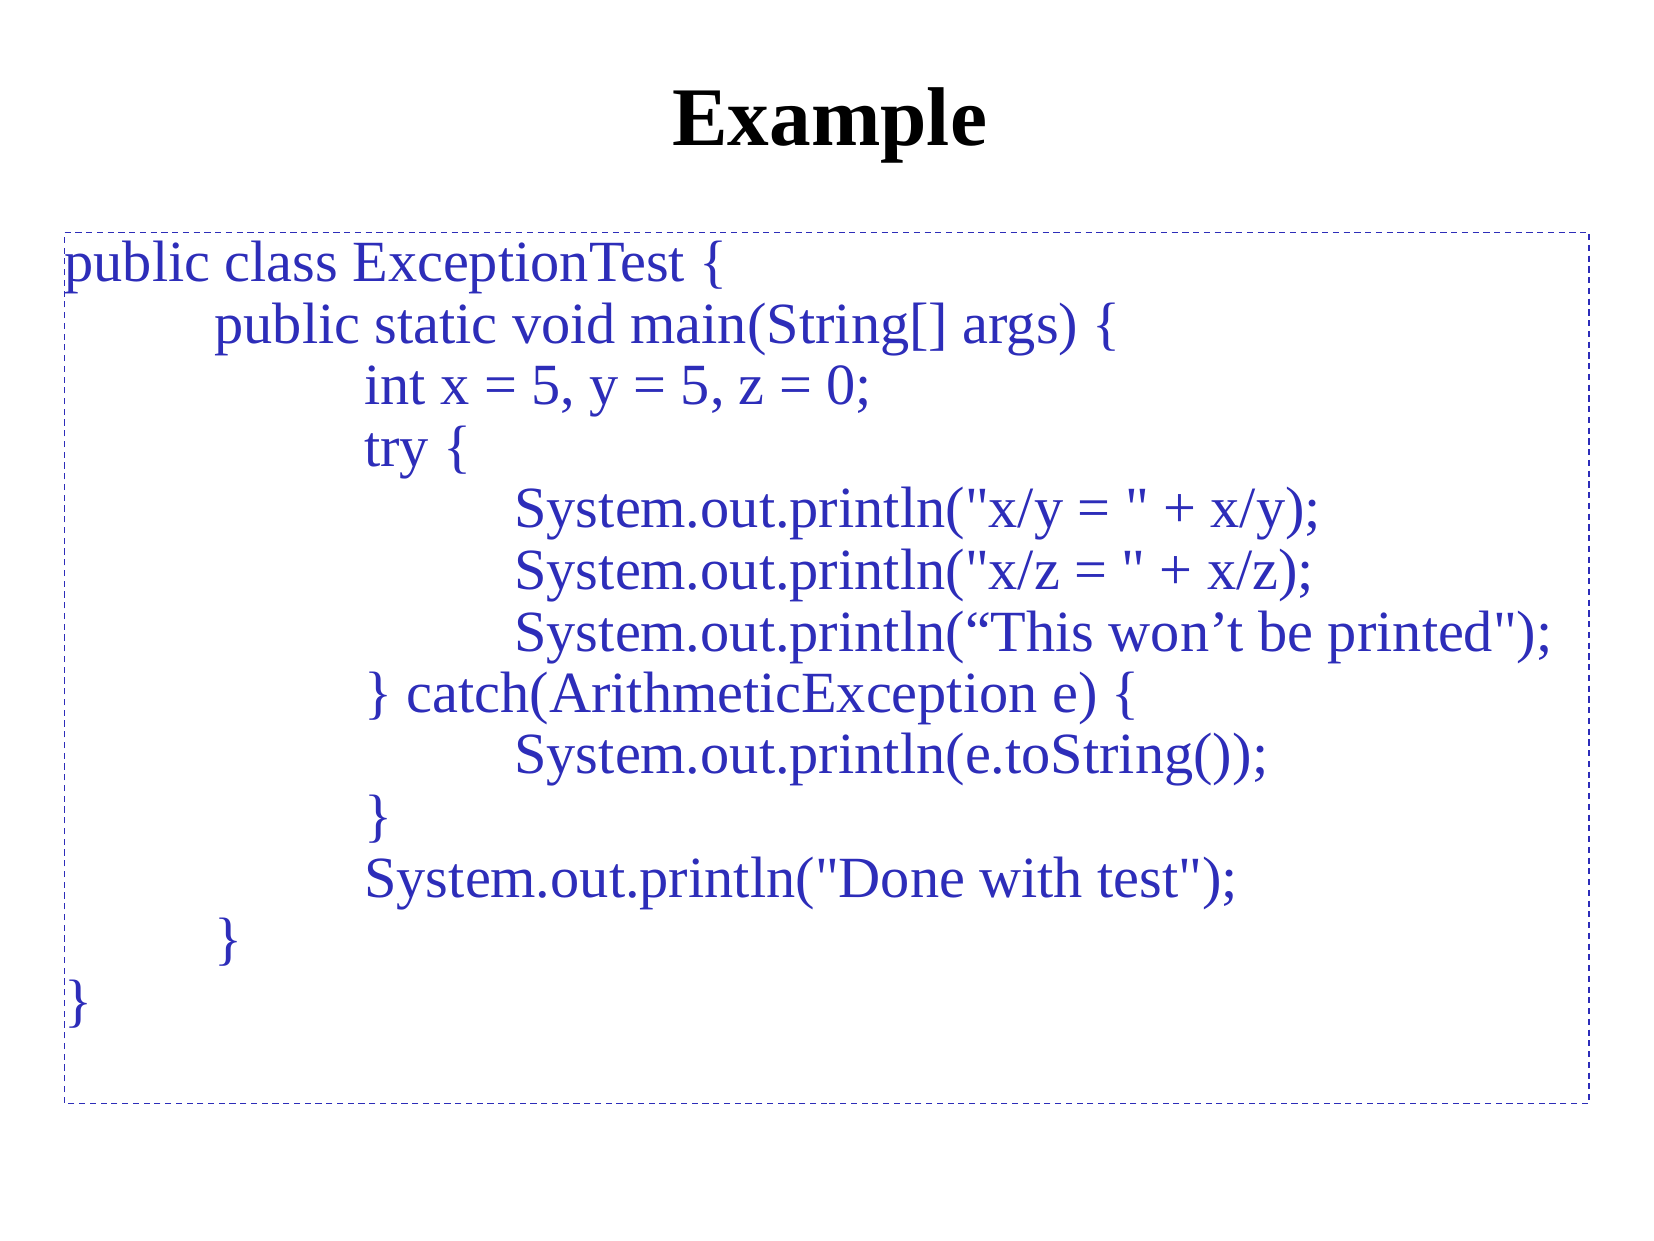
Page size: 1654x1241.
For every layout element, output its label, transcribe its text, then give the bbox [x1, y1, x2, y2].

title Example [133, 39, 1527, 196]
text_box public class ExceptionTest { public static void main(String[] args) { int x = 5, y = 5, z = 0; try { System.out.println("x/y = " + x/y); System.out.println("x/z = " + x/z); System.out.println(“This won’t be printed"); } catch(ArithmeticException e) { System.out.println(e.toString()); } System.out.println("Done with test"); } } [64, 232, 1590, 1104]
